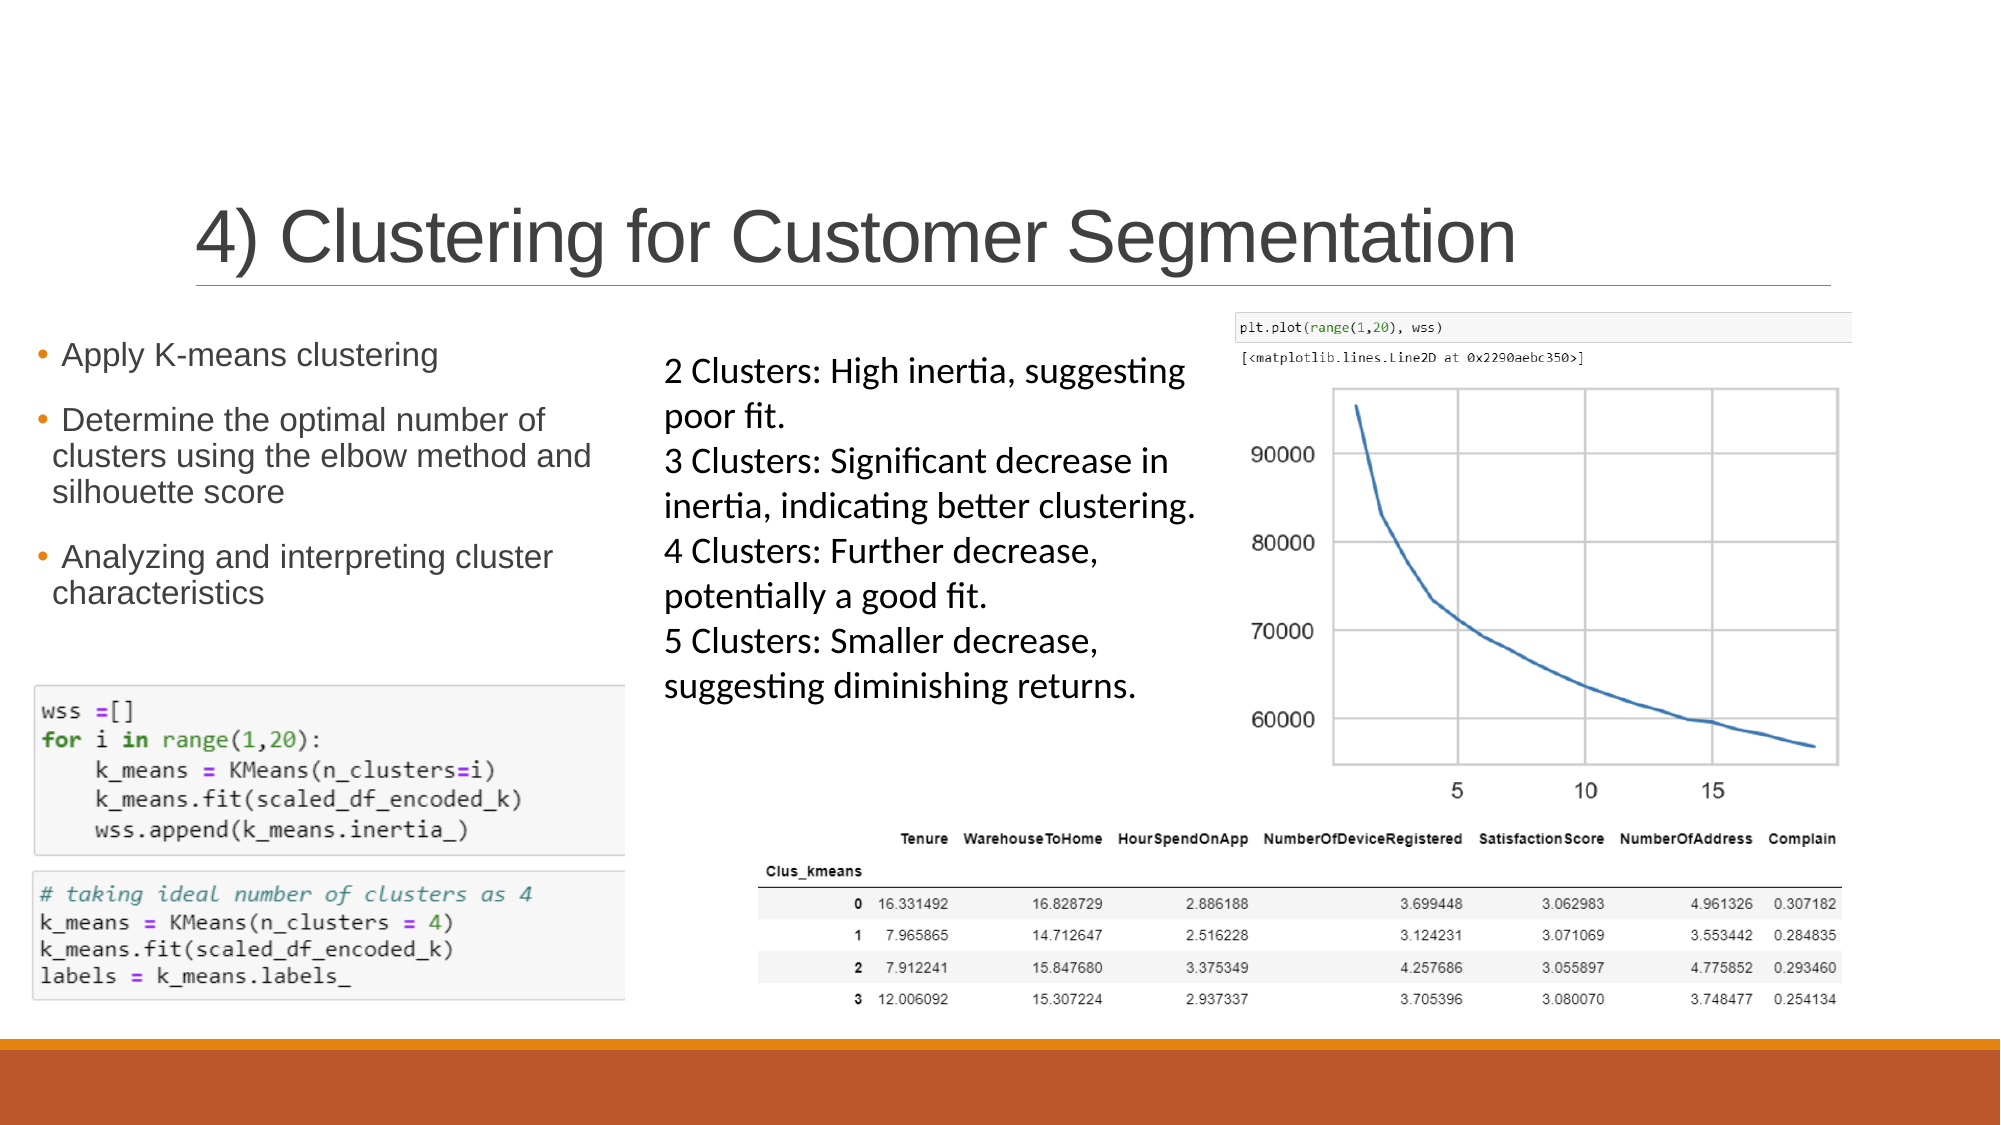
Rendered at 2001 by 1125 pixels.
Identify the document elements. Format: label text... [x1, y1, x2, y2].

title 4) Clustering for Customer Segmentation [180, 47, 1830, 285]
text_box 2 Clusters: High inertia, suggesting poor fit. 3 Clusters: Significant decrease in inertia, indicating better clustering. 4 Clusters: Further decrease, potentially a good fit. 5 Clusters: Smaller decrease, suggesting diminishing returns. [648, 338, 1222, 714]
picture [21, 671, 626, 1006]
picture [756, 824, 1843, 1021]
picture [1229, 306, 1852, 819]
list Apply K-means clustering Determine the optimal number of clusters using the elbow method and silhouette score Analyzing and interpreting cluster characteristics [37, 330, 610, 668]
